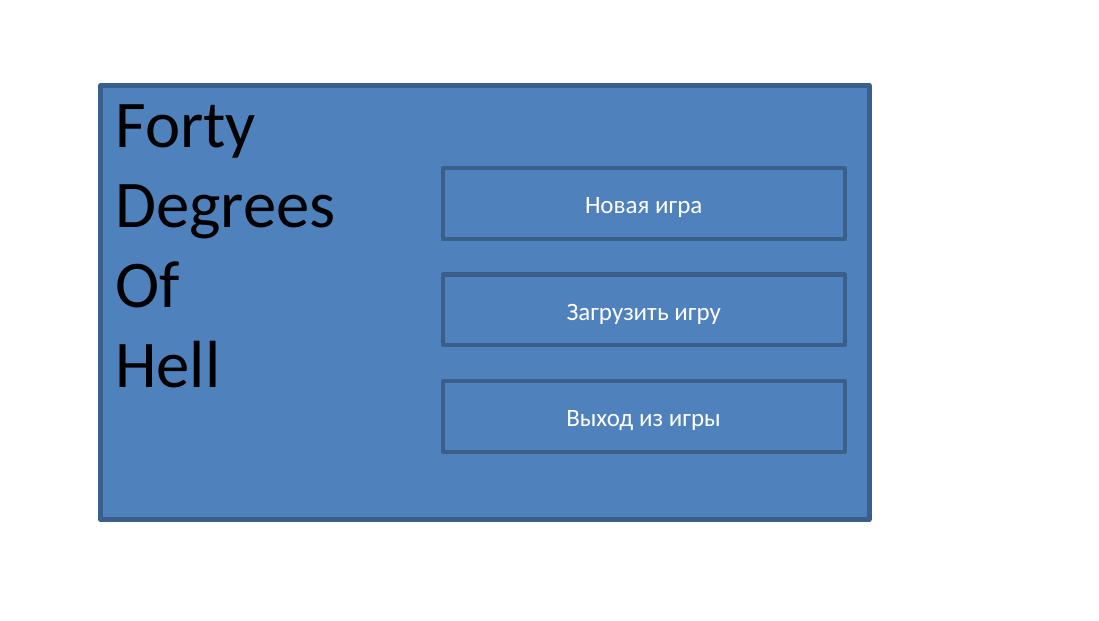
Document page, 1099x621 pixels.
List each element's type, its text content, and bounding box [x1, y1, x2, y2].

text_box [98, 83, 872, 522]
text_box Выход из игры [441, 379, 847, 454]
text_box Новая игра [441, 166, 847, 241]
text_box Forty Degrees Of Hell [100, 73, 432, 409]
text_box Загрузить игру [441, 272, 847, 347]
